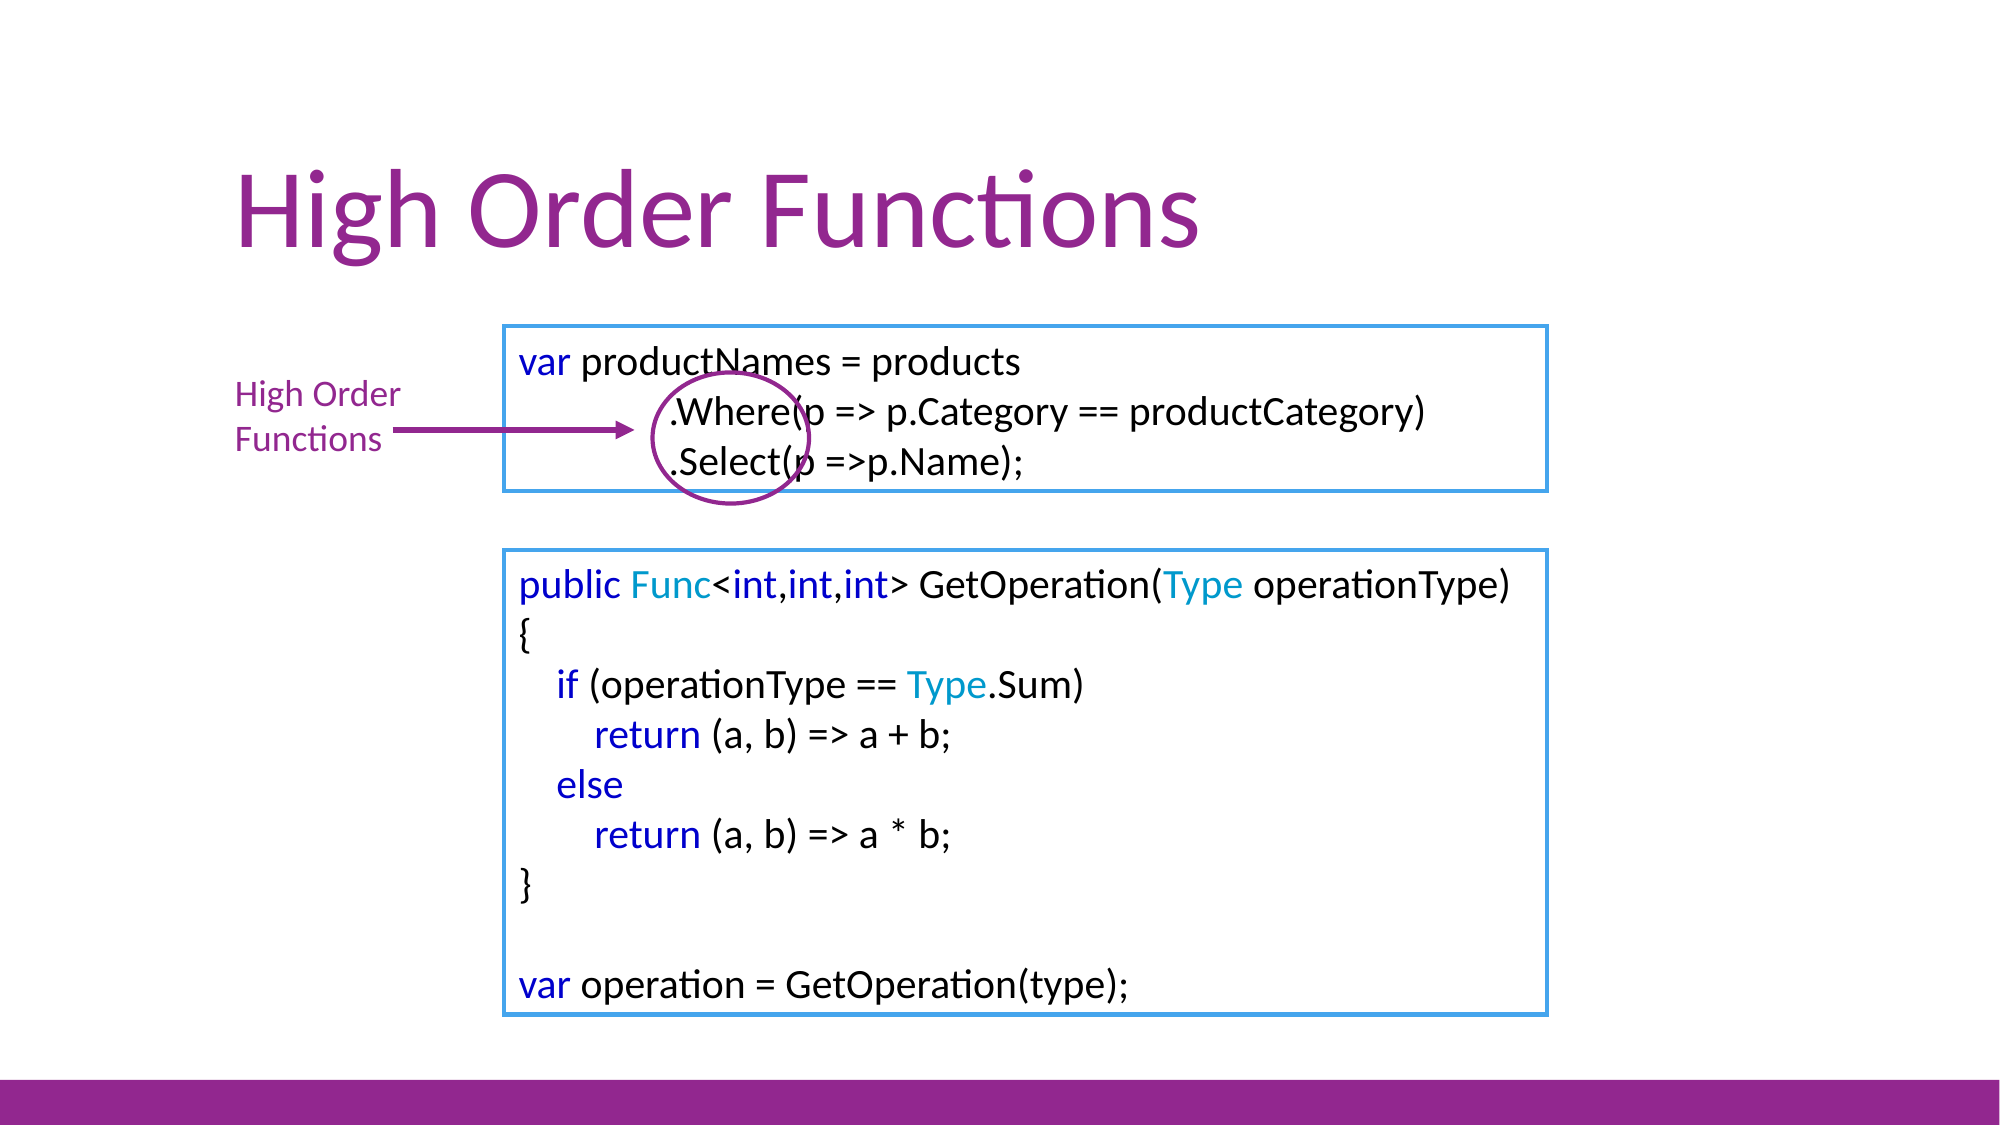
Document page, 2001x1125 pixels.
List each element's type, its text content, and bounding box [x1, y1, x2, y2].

text_box var productNames = products .Where(p => p.Category == productCategory) .Select(p =>p.Name); [503, 325, 1548, 492]
text_box public Func<int,int,int> GetOperation(Type operationType) { if (operationType == Type.Sum) return (a, b) => a + b; else return (a, b) => a * b; } var operation = GetOperation(type); [503, 549, 1548, 1016]
title High Order Functions [219, 76, 1780, 279]
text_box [218, 361, 810, 504]
